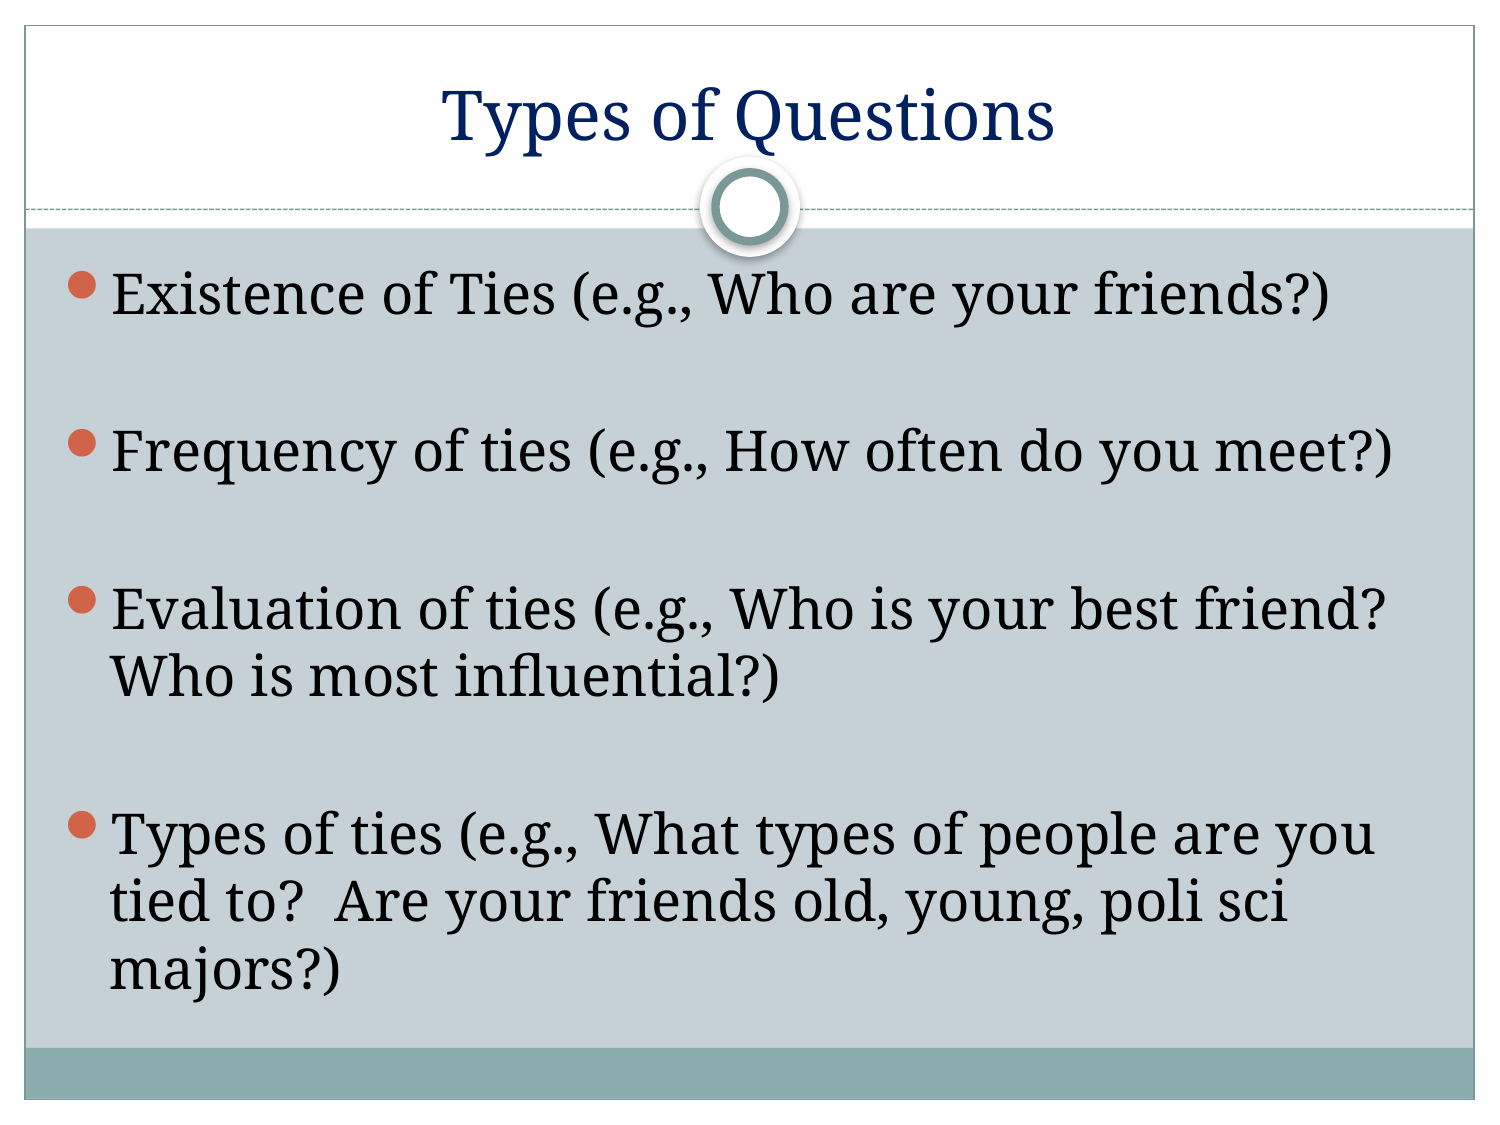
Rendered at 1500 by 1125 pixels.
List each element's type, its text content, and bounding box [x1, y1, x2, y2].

list Existence of Ties (e.g., Who are your friends?) Frequency of ties (e.g., How often do you meet?) Evaluation of ties (e.g., Who is your best friend? Who is most influential?) Types of ties (e.g., What types of people are you tied to? Are your friends old, young, poli sci majors?) [49, 250, 1445, 1001]
title Types of Questions [49, 37, 1450, 162]
